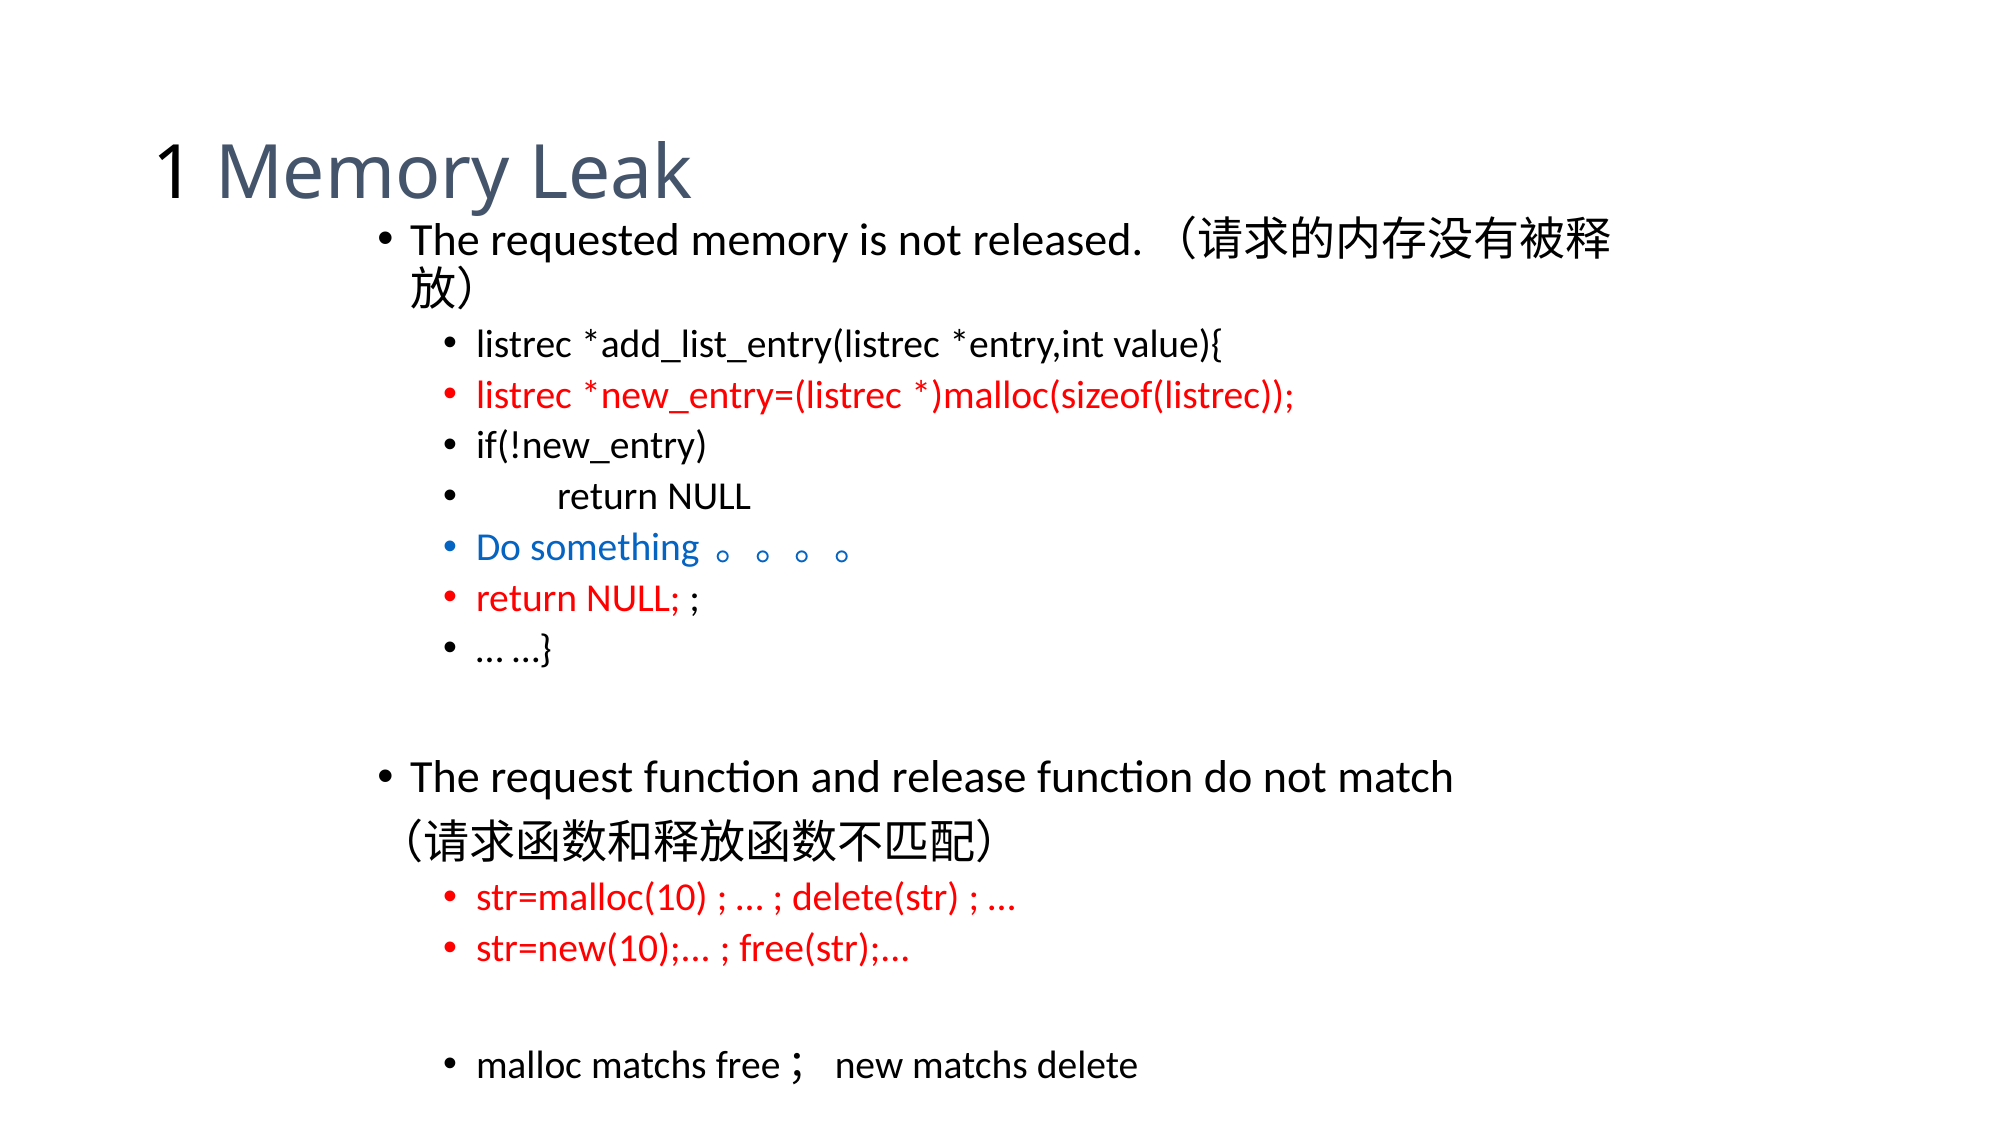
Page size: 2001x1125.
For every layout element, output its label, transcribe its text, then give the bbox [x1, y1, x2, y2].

list The requested memory is not released.（请求的内存没有被释放） listrec *add_list_entry(listrec *entry,int value){ listrec *new_entry=(listrec *)malloc(sizeof(listrec)); if(!new_entry) return NULL Do something 。。。。 return NULL; ; … …} The request function and release function do not match （请求函数和释放函数不匹配） str=malloc(10) ; … ; delete(str) ; … str=new(10);... ; free(str);... malloc matchs free；new matchs delete [362, 278, 1638, 1099]
title 1 Memory Leak [137, 59, 1863, 278]
